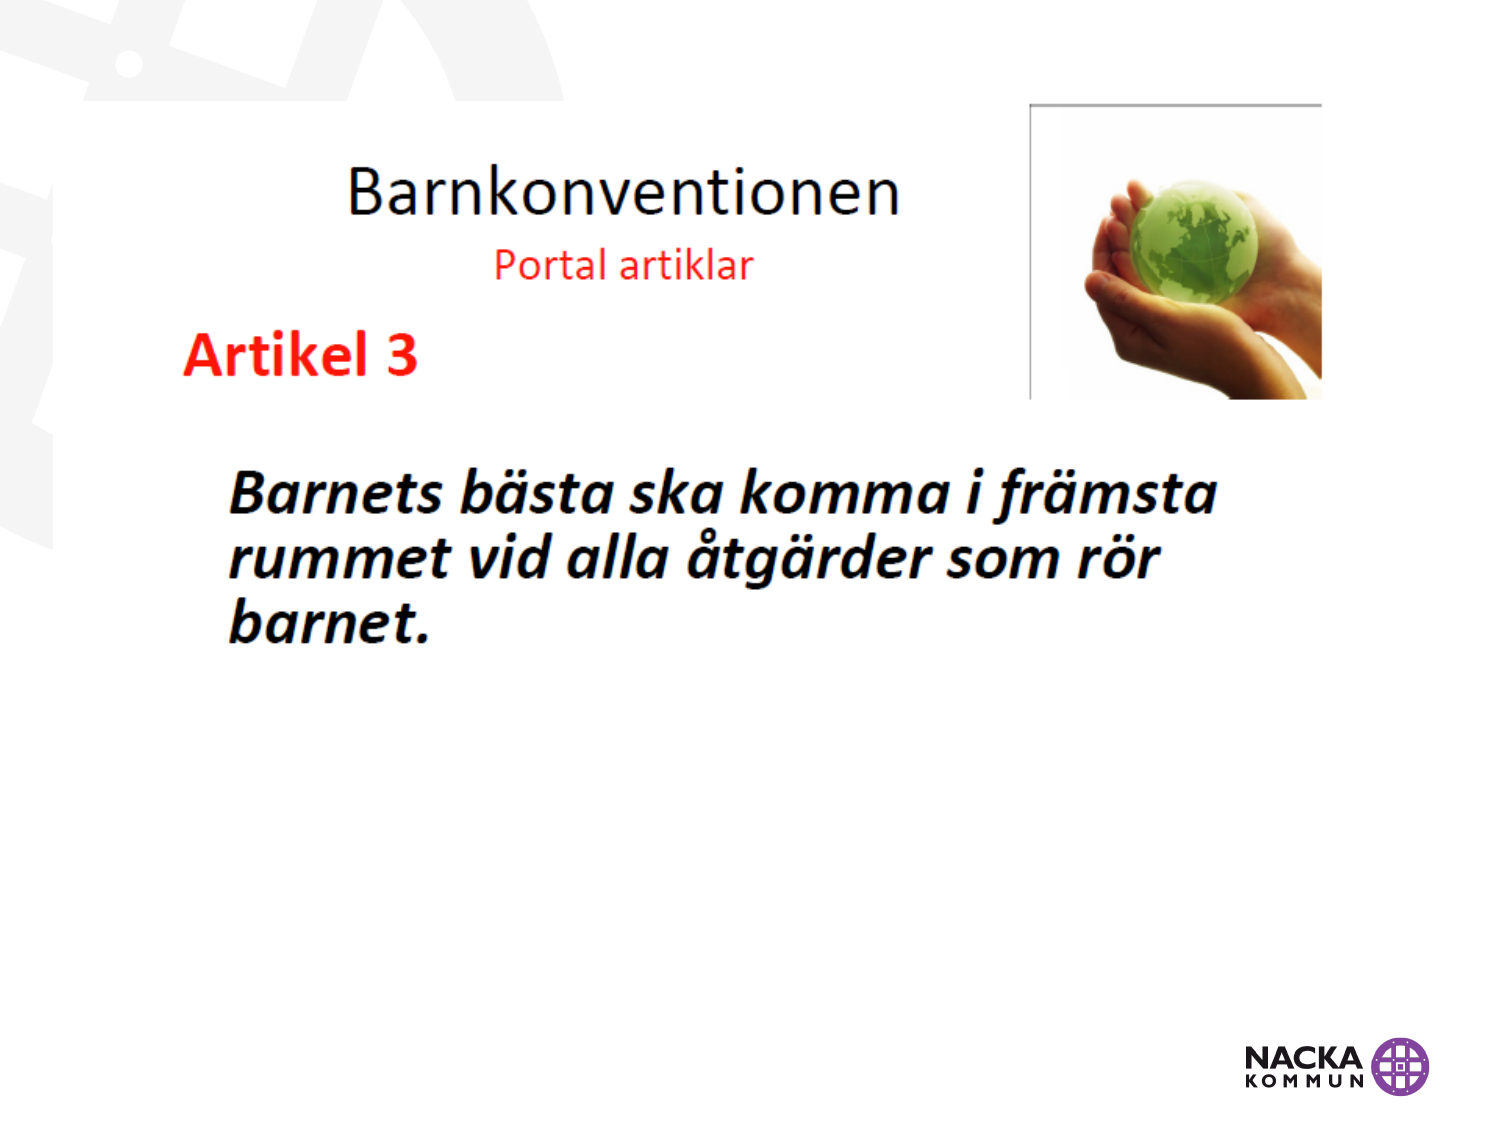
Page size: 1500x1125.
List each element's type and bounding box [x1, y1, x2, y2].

picture [1234, 1023, 1441, 1110]
picture [0, 0, 1369, 717]
